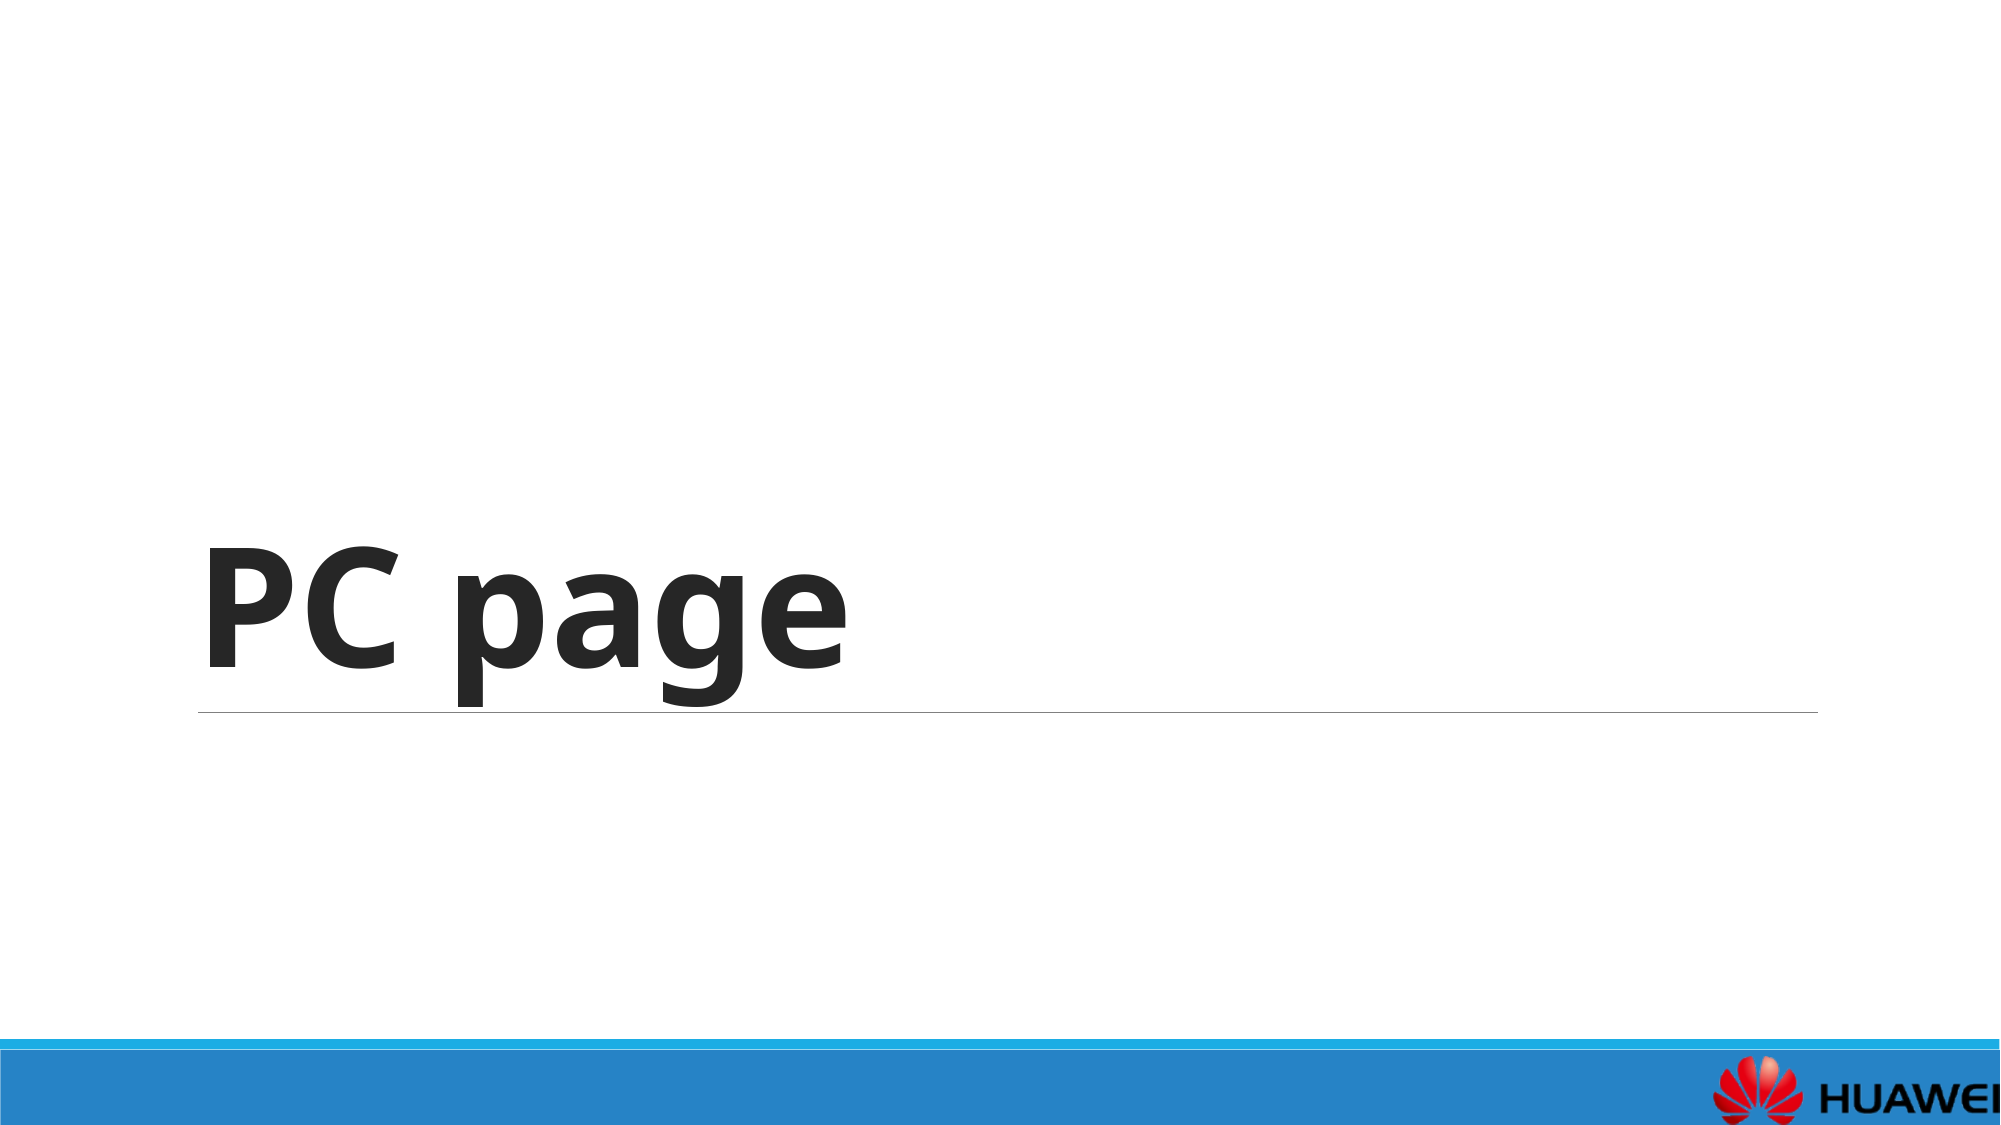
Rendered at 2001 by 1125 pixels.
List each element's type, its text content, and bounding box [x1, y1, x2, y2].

text_box [1713, 1056, 2000, 1125]
title PC page [180, 124, 1830, 710]
